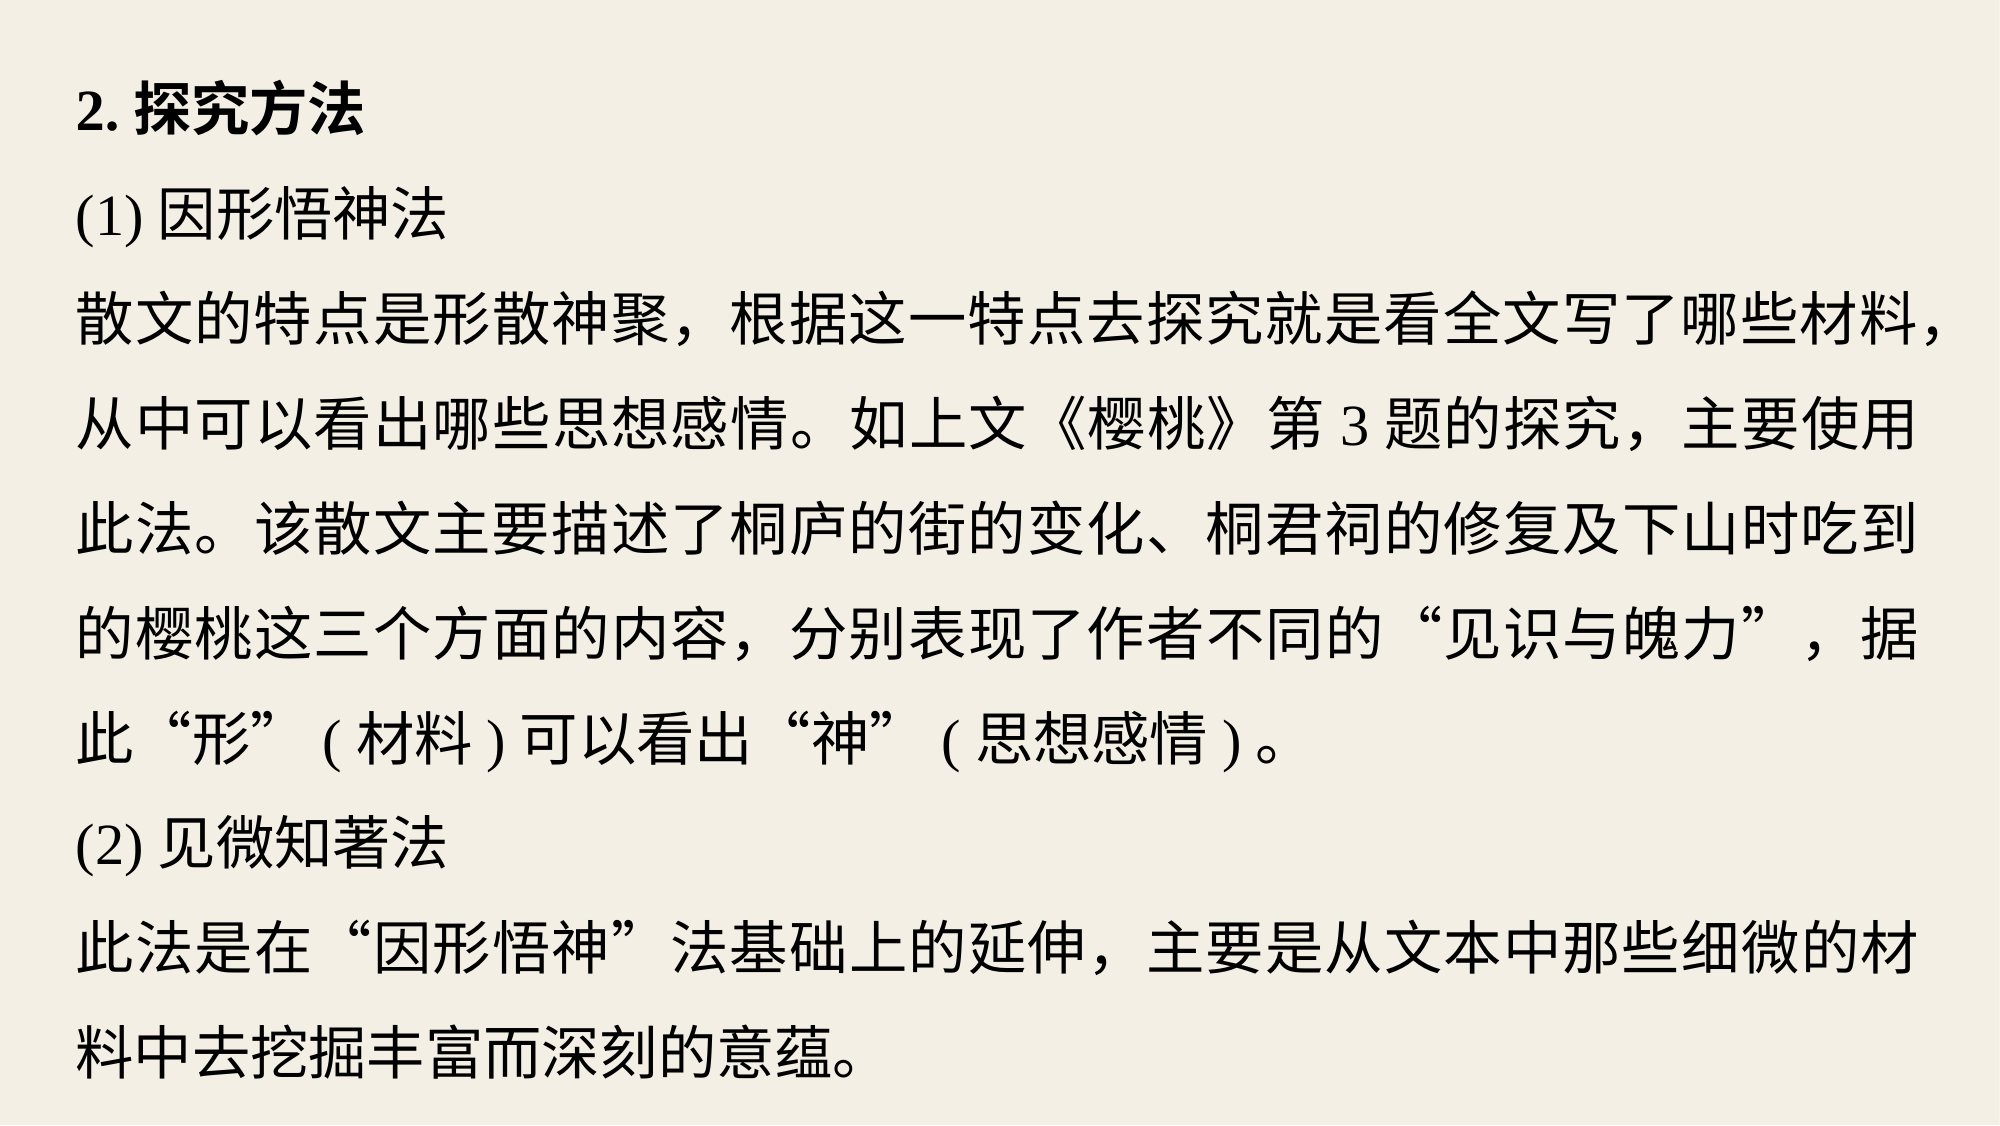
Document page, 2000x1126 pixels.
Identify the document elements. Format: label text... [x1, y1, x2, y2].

text_box 2.探究方法 (1)因形悟神法 散文的特点是形散神聚，根据这一特点去探究就是看全文写了哪些材料，从中可以看出哪些思想感情。如上文《樱桃》第3题的探究，主要使用此法。该散文主要描述了桐庐的街的变化、桐君祠的修复及下山时吃到的樱桃这三个方面的内容，分别表现了作者不同的“见识与魄力”，据此“形”(材料)可以看出“神”(思想感情)。 (2)见微知著法 此法是在“因形悟神”法基础上的延伸，主要是从文本中那些细微的材料中去挖掘丰富而深刻的意蕴。 [55, 27, 1939, 1097]
